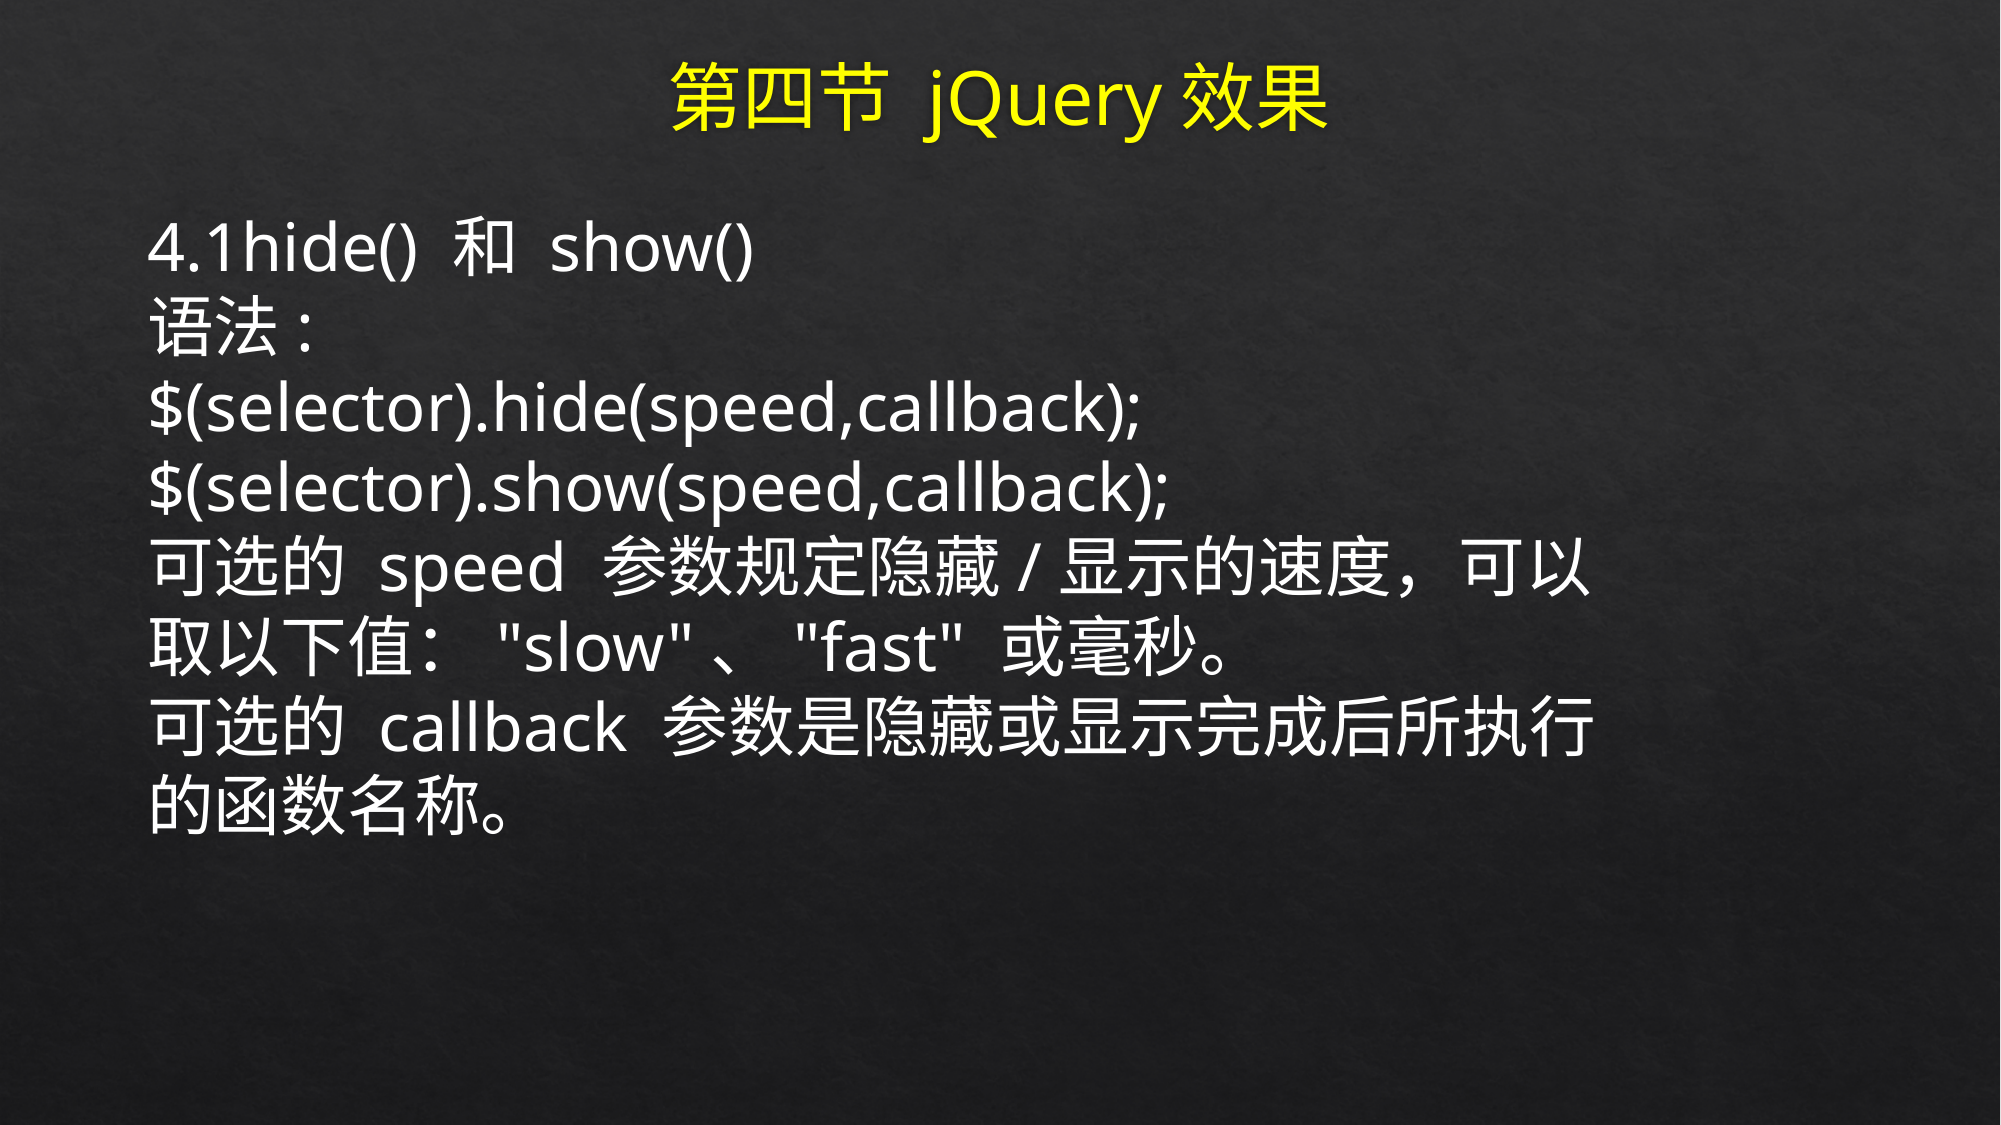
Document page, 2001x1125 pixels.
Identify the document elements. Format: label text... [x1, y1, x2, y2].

list [149, 197, 1849, 863]
title 第四节 jQuery效果 [149, 15, 1849, 175]
text_box 4.1hide() 和 show() 语法: $(selector).hide(speed,callback); $(selector).show(speed,callback); 可选的 speed 参数规定隐藏/显示的速度，可以取以下值："slow"、"fast" 或毫秒。 可选的 callback 参数是隐藏或显示完成后所执行的函数名称。 [132, 197, 1656, 852]
